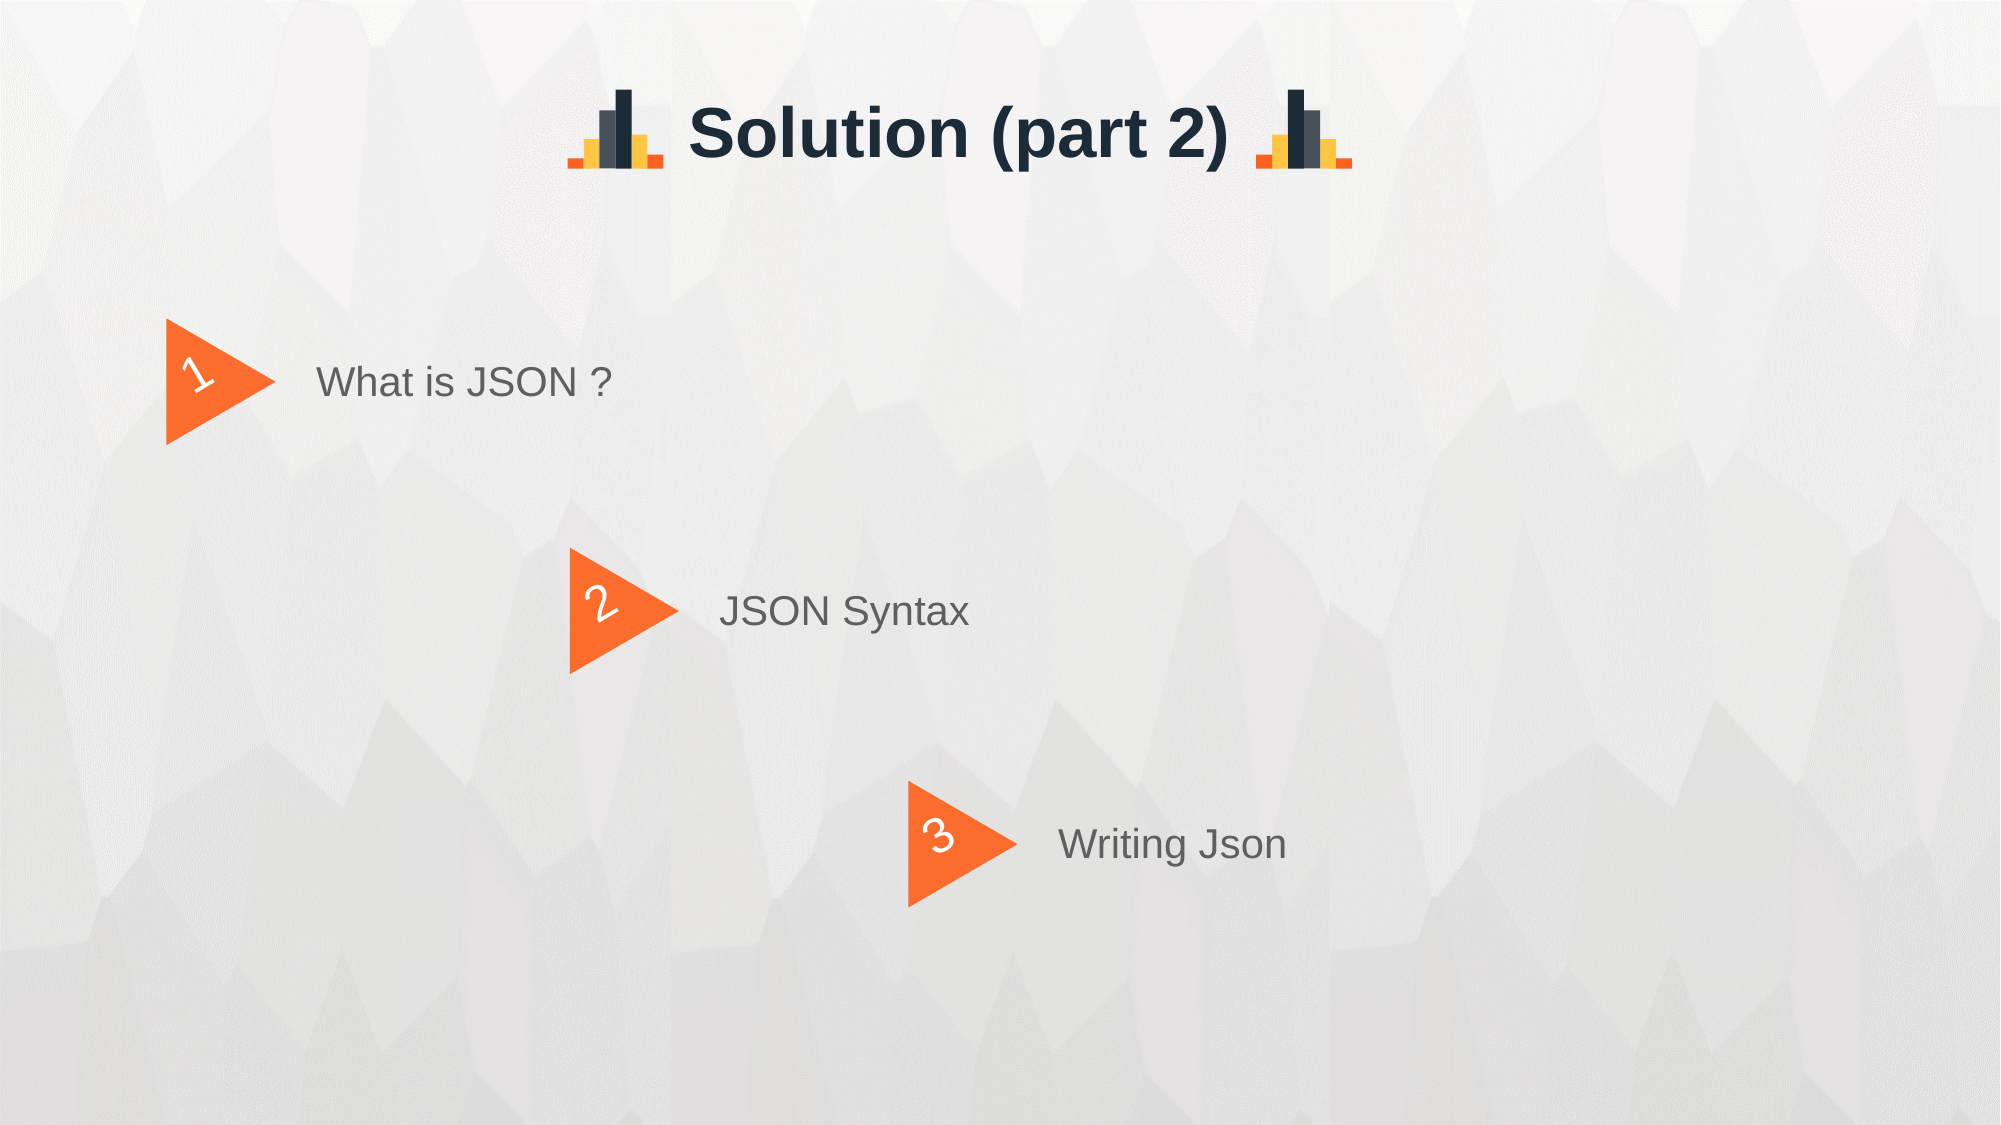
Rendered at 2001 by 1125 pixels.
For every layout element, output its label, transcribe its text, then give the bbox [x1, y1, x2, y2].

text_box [533, 540, 1302, 673]
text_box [130, 311, 899, 444]
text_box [1256, 89, 1353, 169]
picture [0, 0, 2001, 1125]
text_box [567, 89, 664, 169]
text_box Solution (part 2) [663, 47, 1257, 211]
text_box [872, 773, 1641, 906]
